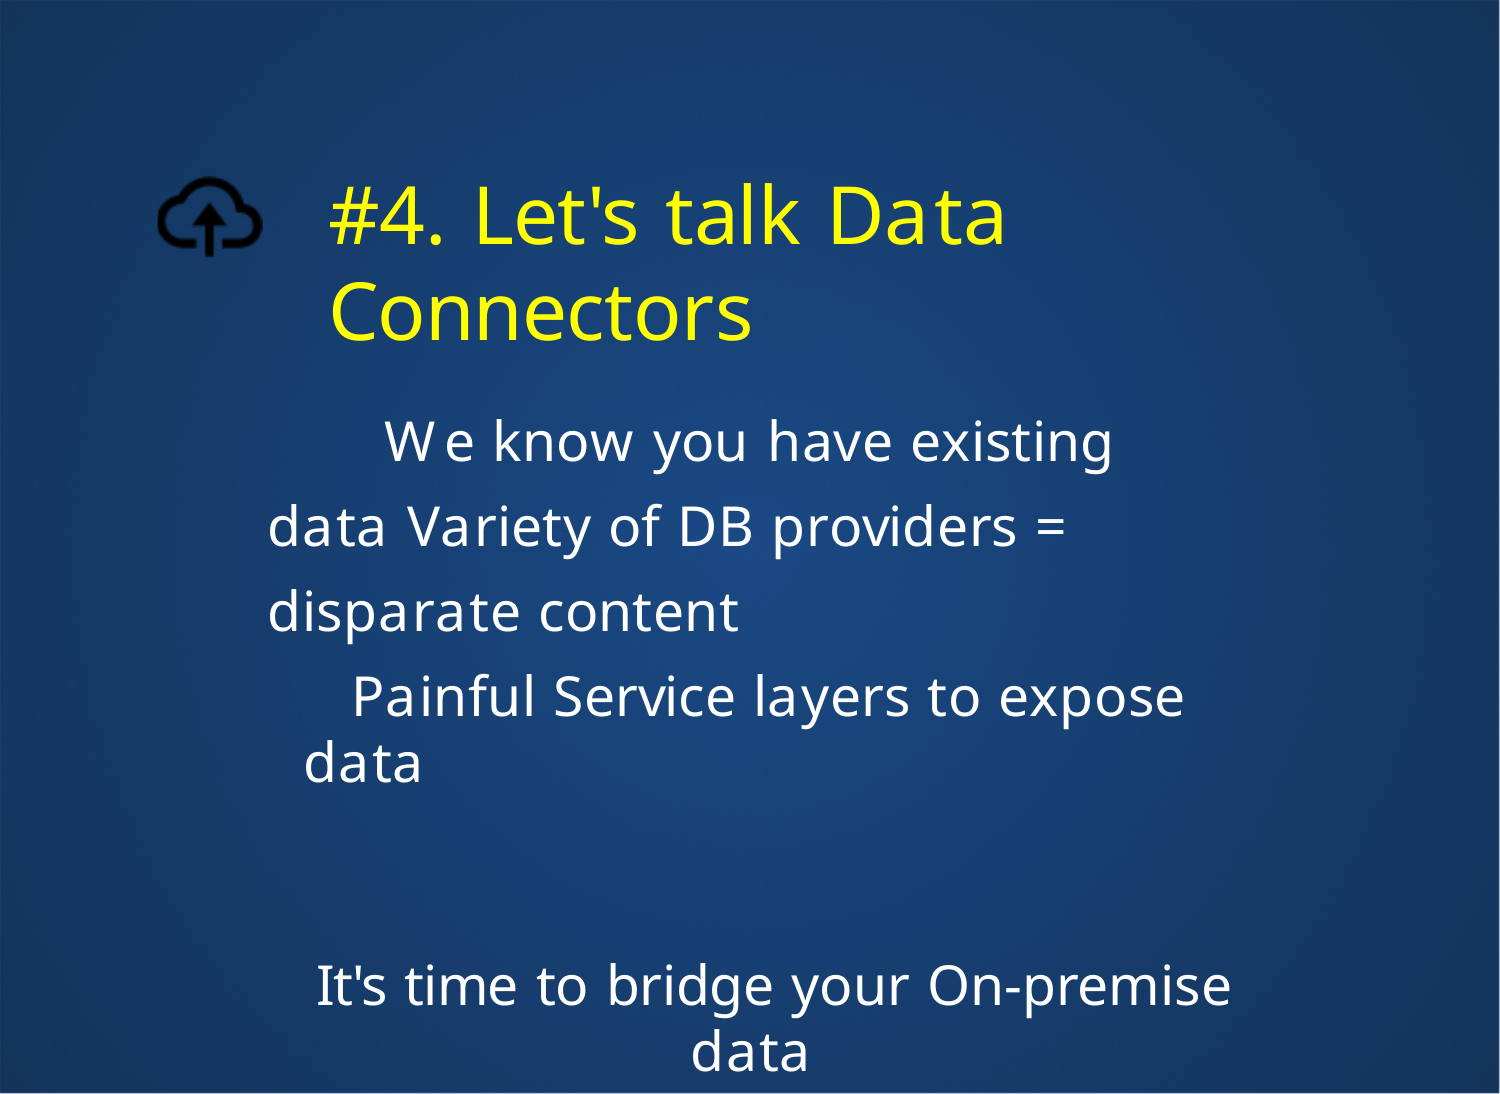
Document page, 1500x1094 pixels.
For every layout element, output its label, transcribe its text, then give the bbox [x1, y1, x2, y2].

title #4. Let's talk Data Connectors [189, 164, 1311, 357]
text_box [157, 160, 263, 266]
picture [0, 0, 1500, 1094]
text_box We know you have existing data Variety of DB providers = disparate content Painful Service layers to expose data It's time to bridge your On-premise data You'll love this [265, 388, 1237, 1094]
